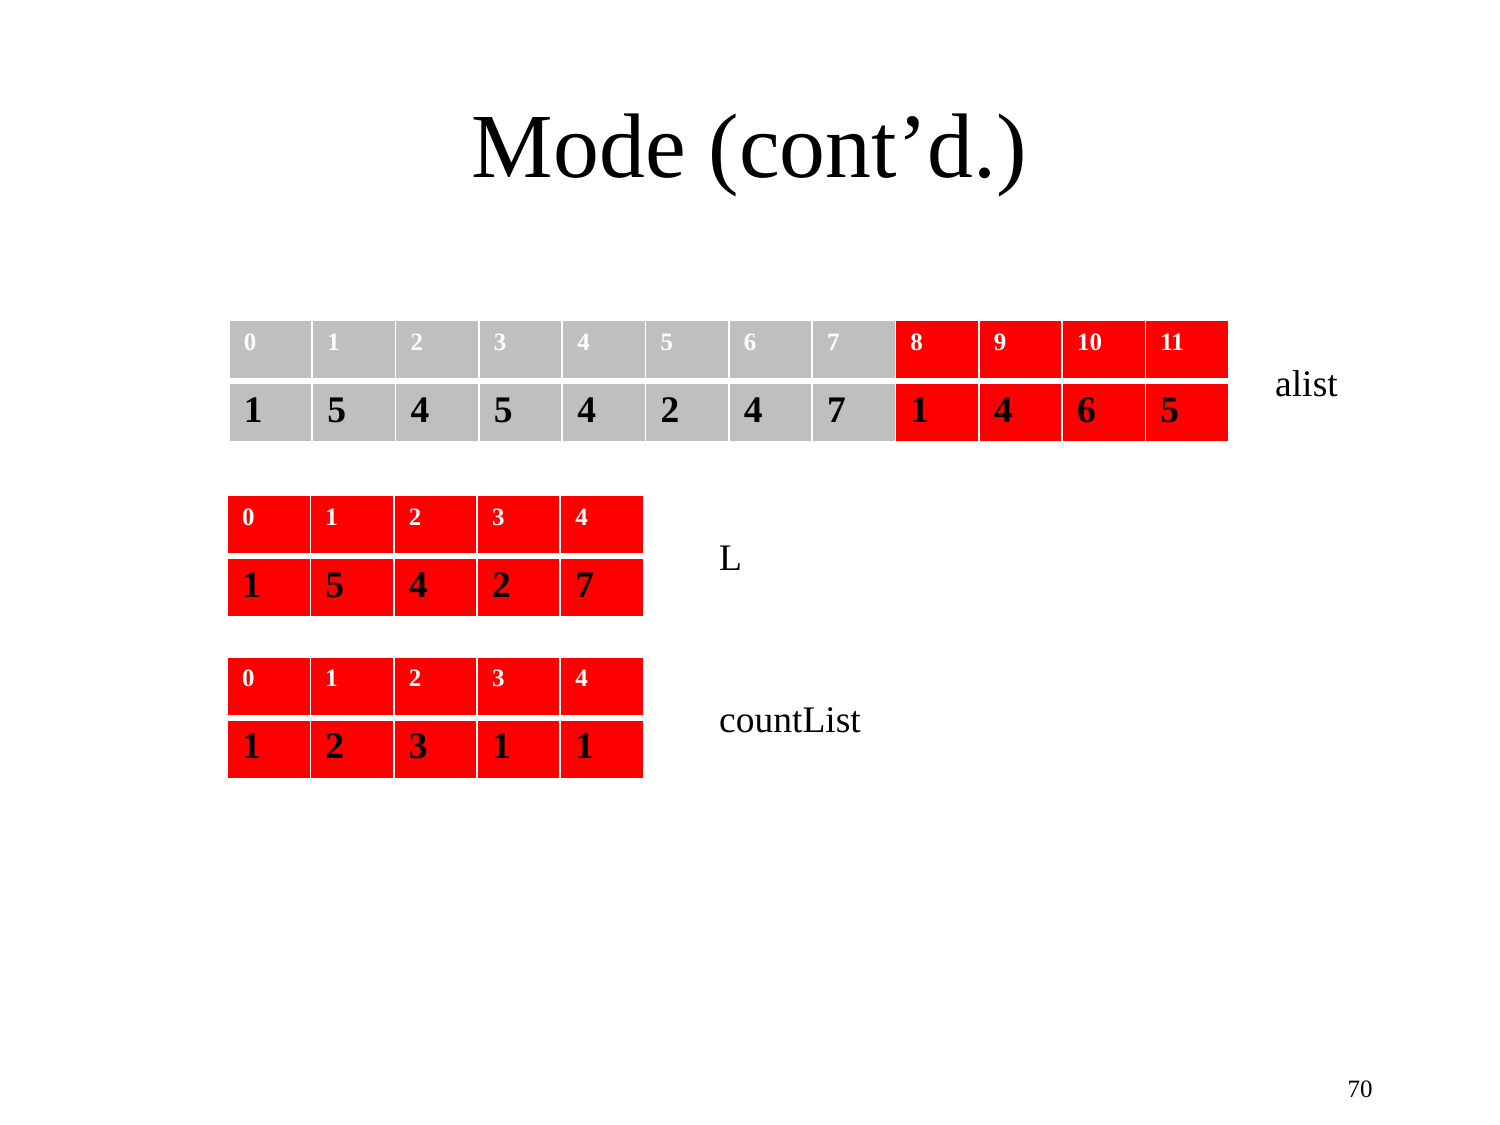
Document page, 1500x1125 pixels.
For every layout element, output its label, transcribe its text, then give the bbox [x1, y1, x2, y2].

table_header 6 [730, 321, 811, 378]
table_header 4 [563, 321, 645, 378]
table_header 9 [980, 321, 1061, 378]
table_cell 5 [480, 384, 561, 441]
table_header 1 [311, 658, 393, 715]
table_header 4 [561, 658, 643, 715]
table_header 4 [561, 496, 643, 553]
table_cell 4 [730, 384, 811, 441]
slide_number 70 [1074, 1049, 1388, 1125]
table_cell 1 [228, 559, 310, 616]
table_header 1 [313, 321, 395, 378]
table_header 10 [1063, 321, 1145, 378]
table_cell 1 [478, 721, 559, 778]
table_header 2 [395, 496, 476, 553]
table_header 2 [396, 321, 478, 378]
table_header 0 [228, 496, 310, 553]
table_header 5 [646, 321, 728, 378]
text_box countList [704, 687, 881, 748]
table_header 8 [896, 321, 978, 378]
table_header 1 [311, 496, 393, 553]
table_cell 4 [563, 384, 645, 441]
table_cell 2 [311, 721, 393, 778]
table_cell 5 [313, 384, 395, 441]
table_header 11 [1146, 321, 1228, 378]
table_header 3 [478, 658, 559, 715]
table_header 0 [230, 321, 311, 378]
table_cell 6 [1063, 384, 1145, 441]
table_cell 4 [396, 384, 478, 441]
table_cell 2 [646, 384, 728, 441]
table_cell 5 [1146, 384, 1228, 441]
table_header 0 [228, 658, 310, 715]
text_box L [704, 525, 821, 586]
table_header 2 [395, 658, 476, 715]
table_cell 1 [230, 384, 311, 441]
table_cell 1 [228, 721, 310, 778]
table_cell 7 [561, 559, 643, 616]
text_box alist [1260, 351, 1377, 412]
table_cell 1 [896, 384, 978, 441]
table_cell 4 [980, 384, 1061, 441]
table_cell 3 [395, 721, 476, 778]
title Mode (cont’d.) [112, 46, 1388, 235]
table_header 3 [478, 496, 559, 553]
table_header 7 [813, 321, 895, 378]
table_cell 7 [813, 384, 895, 441]
table_cell 1 [561, 721, 643, 778]
table_cell 5 [311, 559, 393, 616]
table_cell 2 [478, 559, 559, 616]
table_cell 4 [395, 559, 476, 616]
table_header 3 [480, 321, 561, 378]
